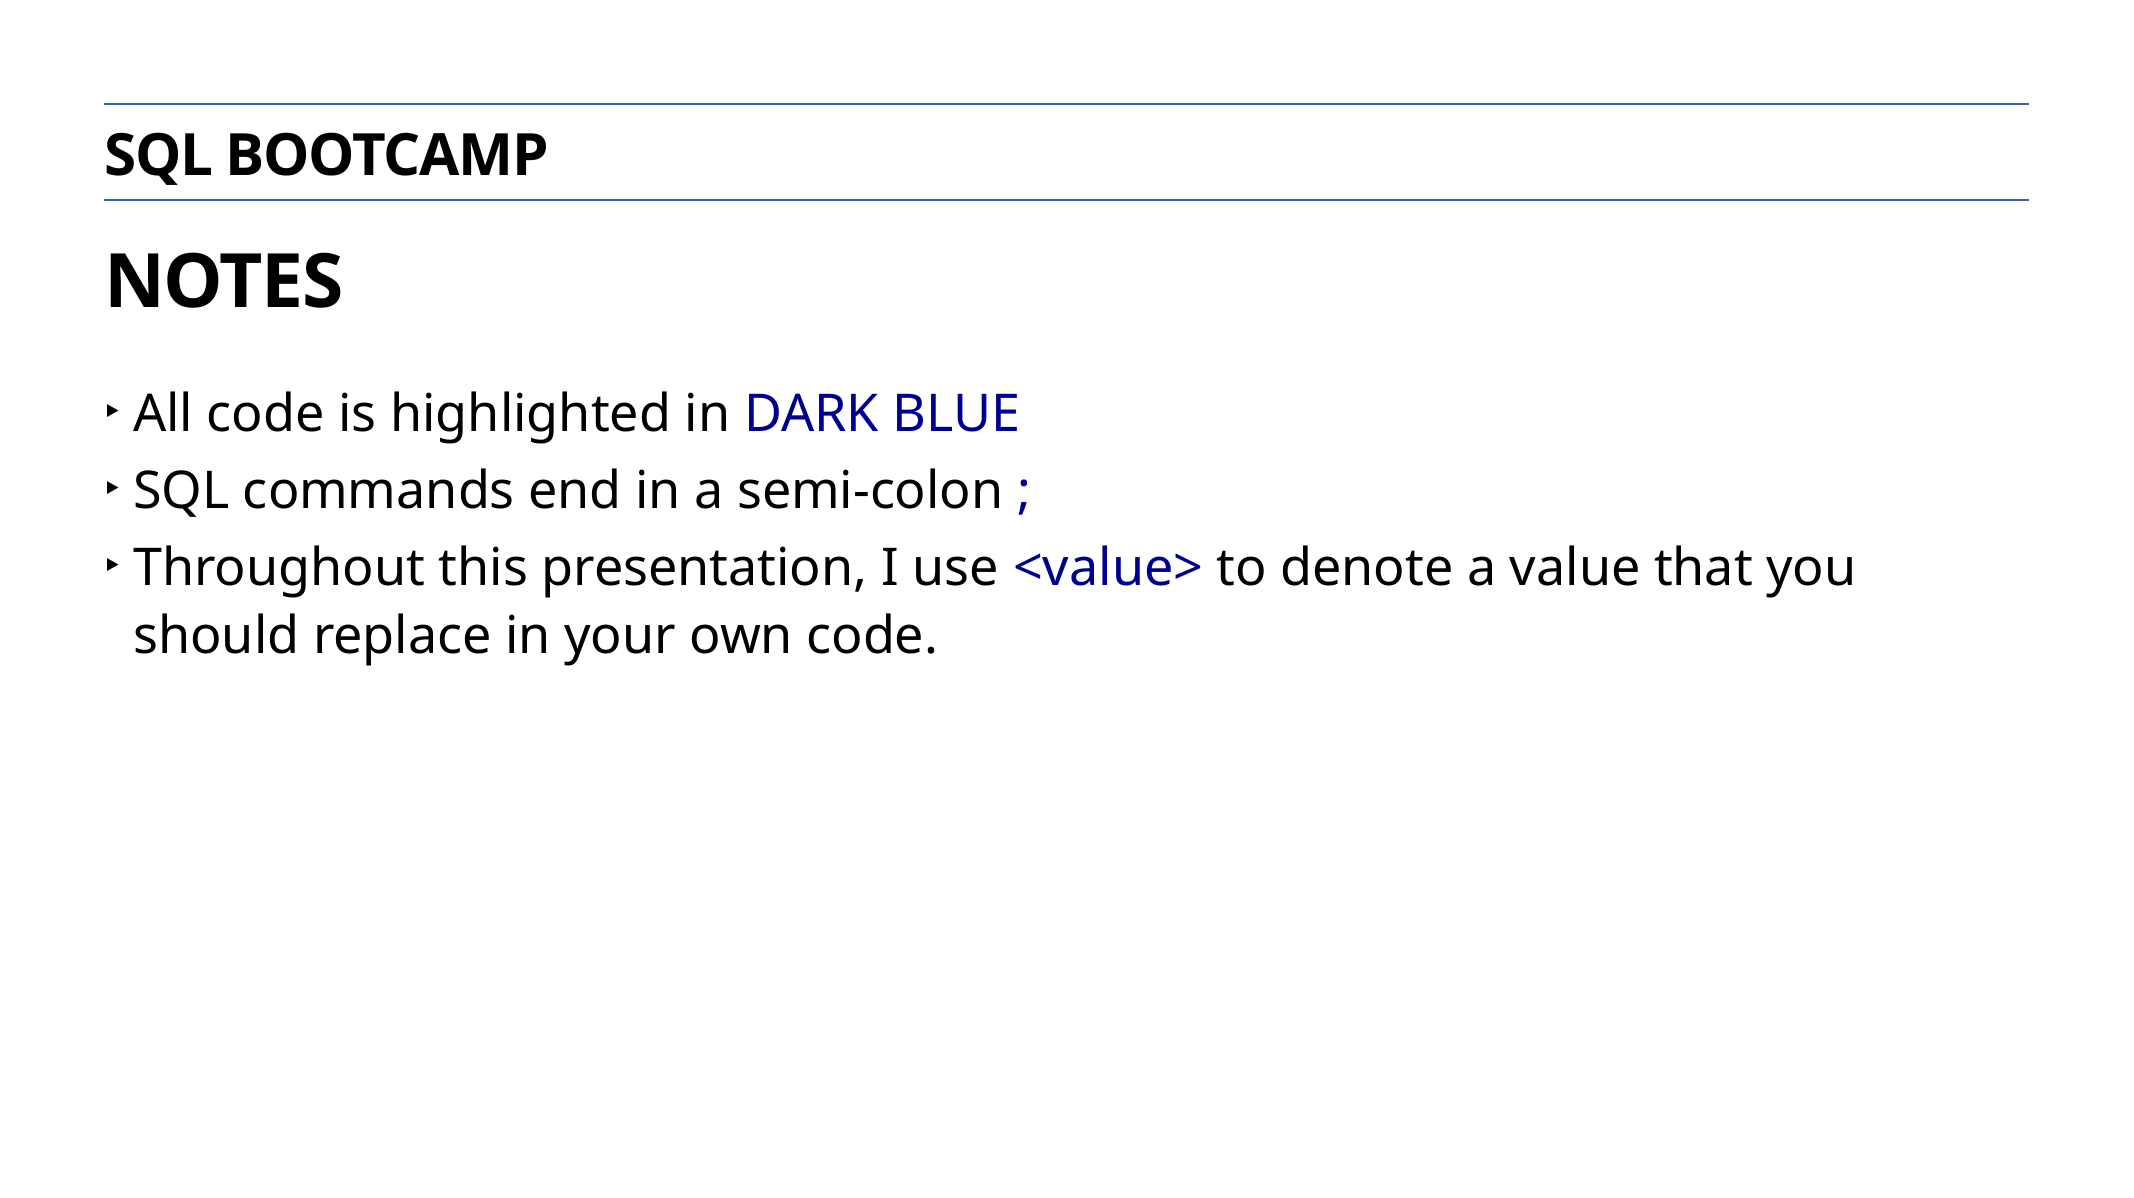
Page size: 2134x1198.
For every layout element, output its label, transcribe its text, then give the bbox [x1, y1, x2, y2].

text_box SQL Bootcamp [104, 120, 1371, 192]
text_box Notes [104, 260, 2030, 319]
text_box All code is highlighted in DARK BLUE SQL commands end in a semi-colon ; Throughout this presentation, I use <value> to denote a value that you should replace in your own code. [104, 372, 2030, 1143]
